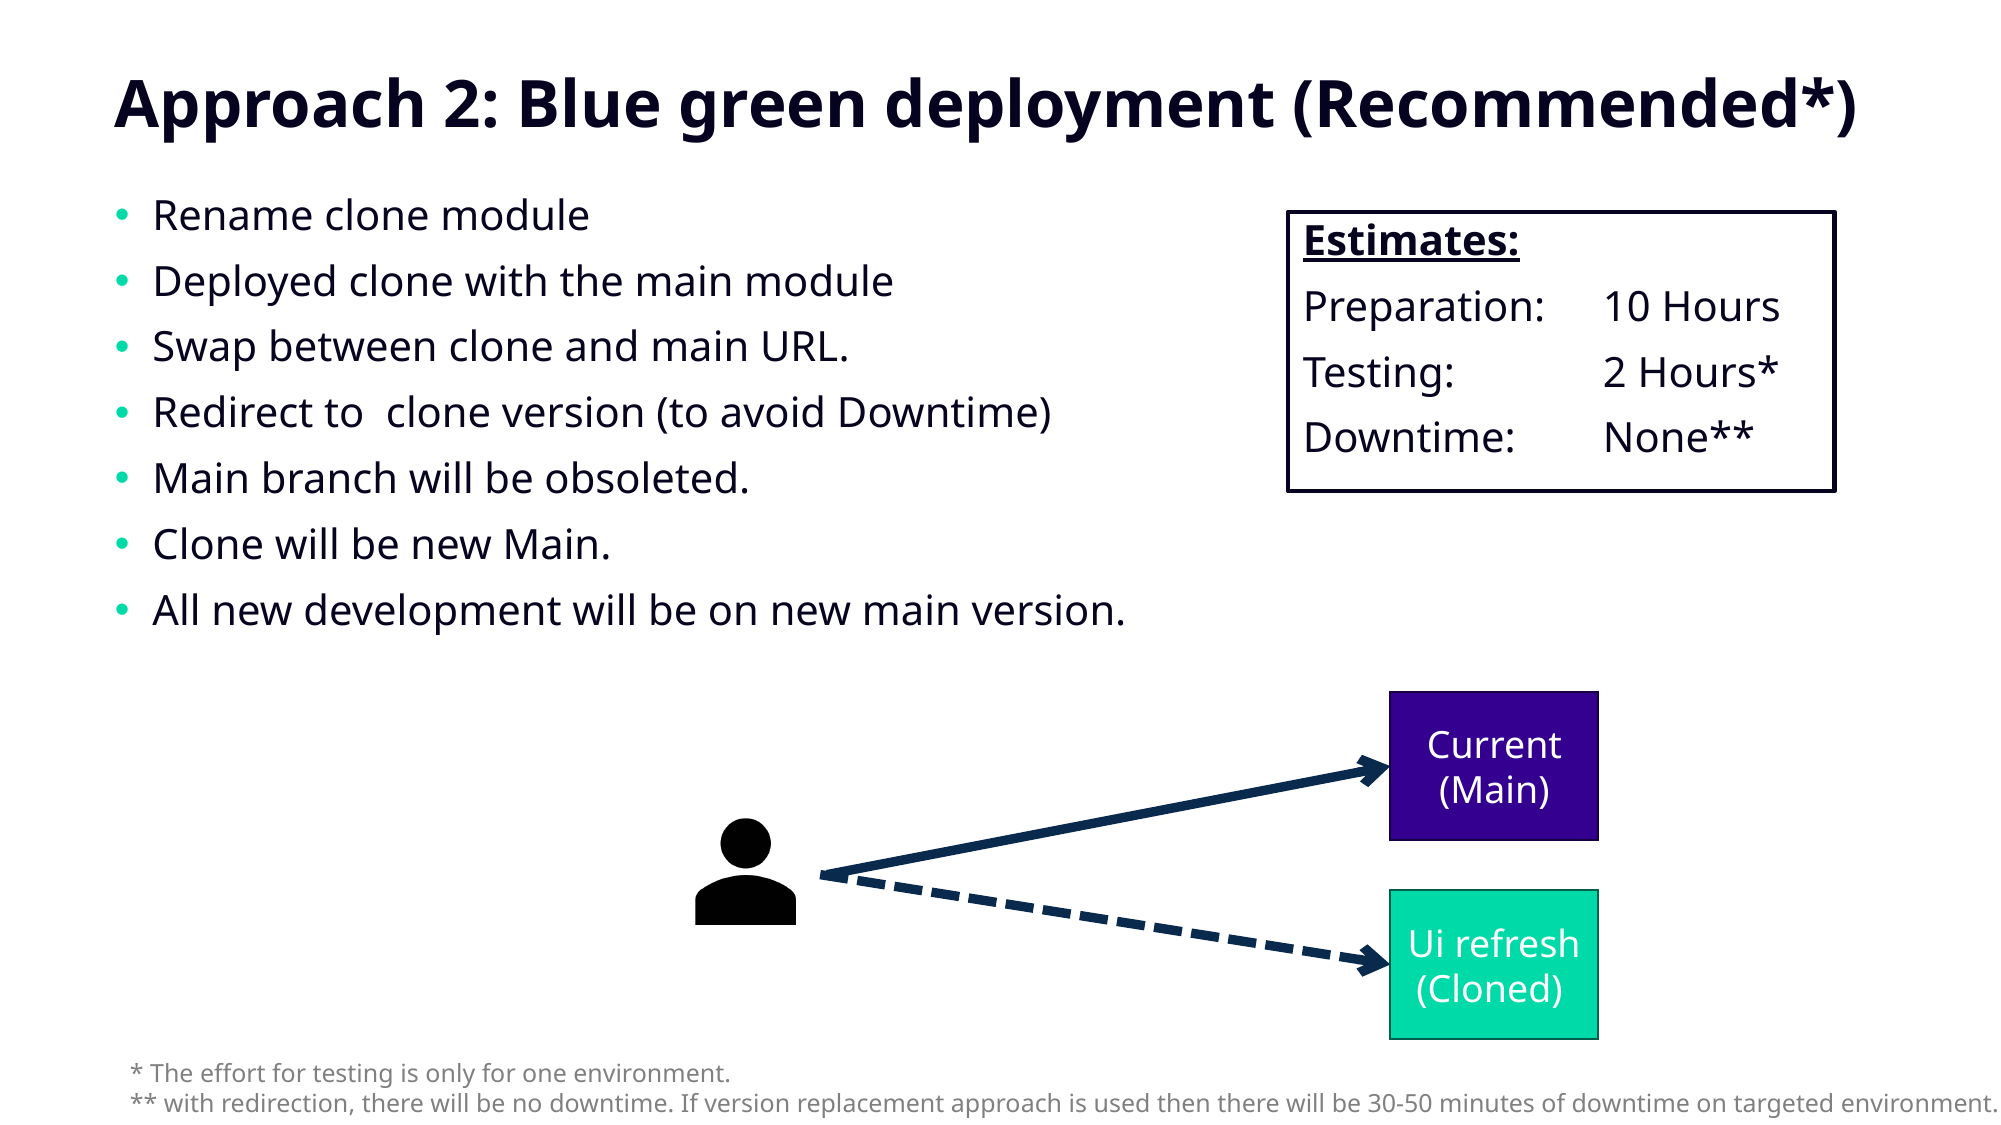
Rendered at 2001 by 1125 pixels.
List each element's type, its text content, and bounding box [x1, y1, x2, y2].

text_box Estimates: Preparation: 10 Hours Testing: 2 Hours* Downtime: None** [1287, 211, 1835, 492]
text_box Ui refresh (Cloned) [1389, 889, 1599, 1040]
list Rename clone module Deployed clone with the main module Swap between clone and main URL. Redirect to clone version (to avoid Downtime) Main branch will be obsoleted. Clone will be new Main. All new development will be on new main version. [99, 186, 1900, 1005]
text_box Current (Main) [1389, 691, 1599, 841]
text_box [820, 874, 1391, 965]
title Approach 2: Blue green deployment (Recommended*) [99, 45, 1900, 162]
text_box * The effort for testing is only for one environment. ** with redirection, there will be no downtime. If version replacement approach is used then there will be 30-50 minutes of downtime on targeted environment. [115, 1049, 2000, 1125]
picture [670, 796, 821, 947]
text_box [826, 766, 1391, 874]
